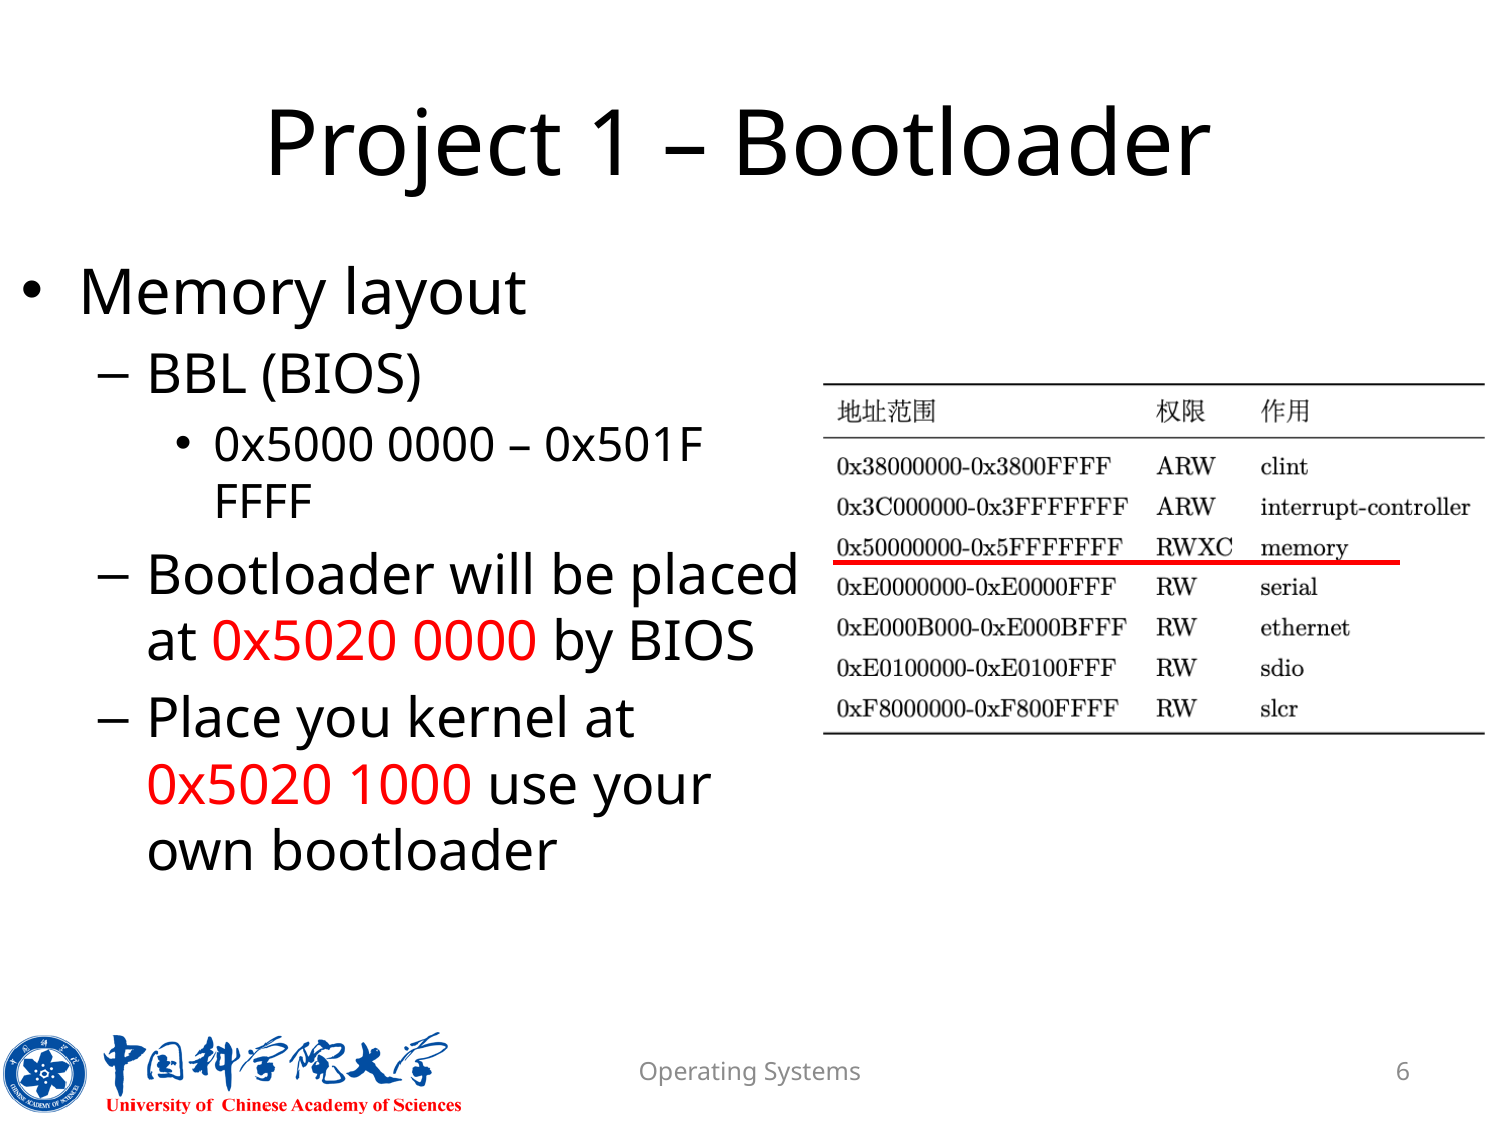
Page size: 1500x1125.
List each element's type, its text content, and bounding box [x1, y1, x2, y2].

title Project 1 – Bootloader [75, 45, 1425, 233]
picture [0, 1023, 467, 1125]
picture [807, 370, 1500, 755]
list Memory layout BBL (BIOS) 0x5000 0000 – 0x501F FFFF Bootloader will be placed at 0x5020 0000 by BIOS Place you kernel at 0x5020 1000 use your own bootloader [5, 243, 821, 929]
footer Operating Systems [512, 1042, 988, 1103]
slide_number 6 [1074, 1042, 1425, 1103]
